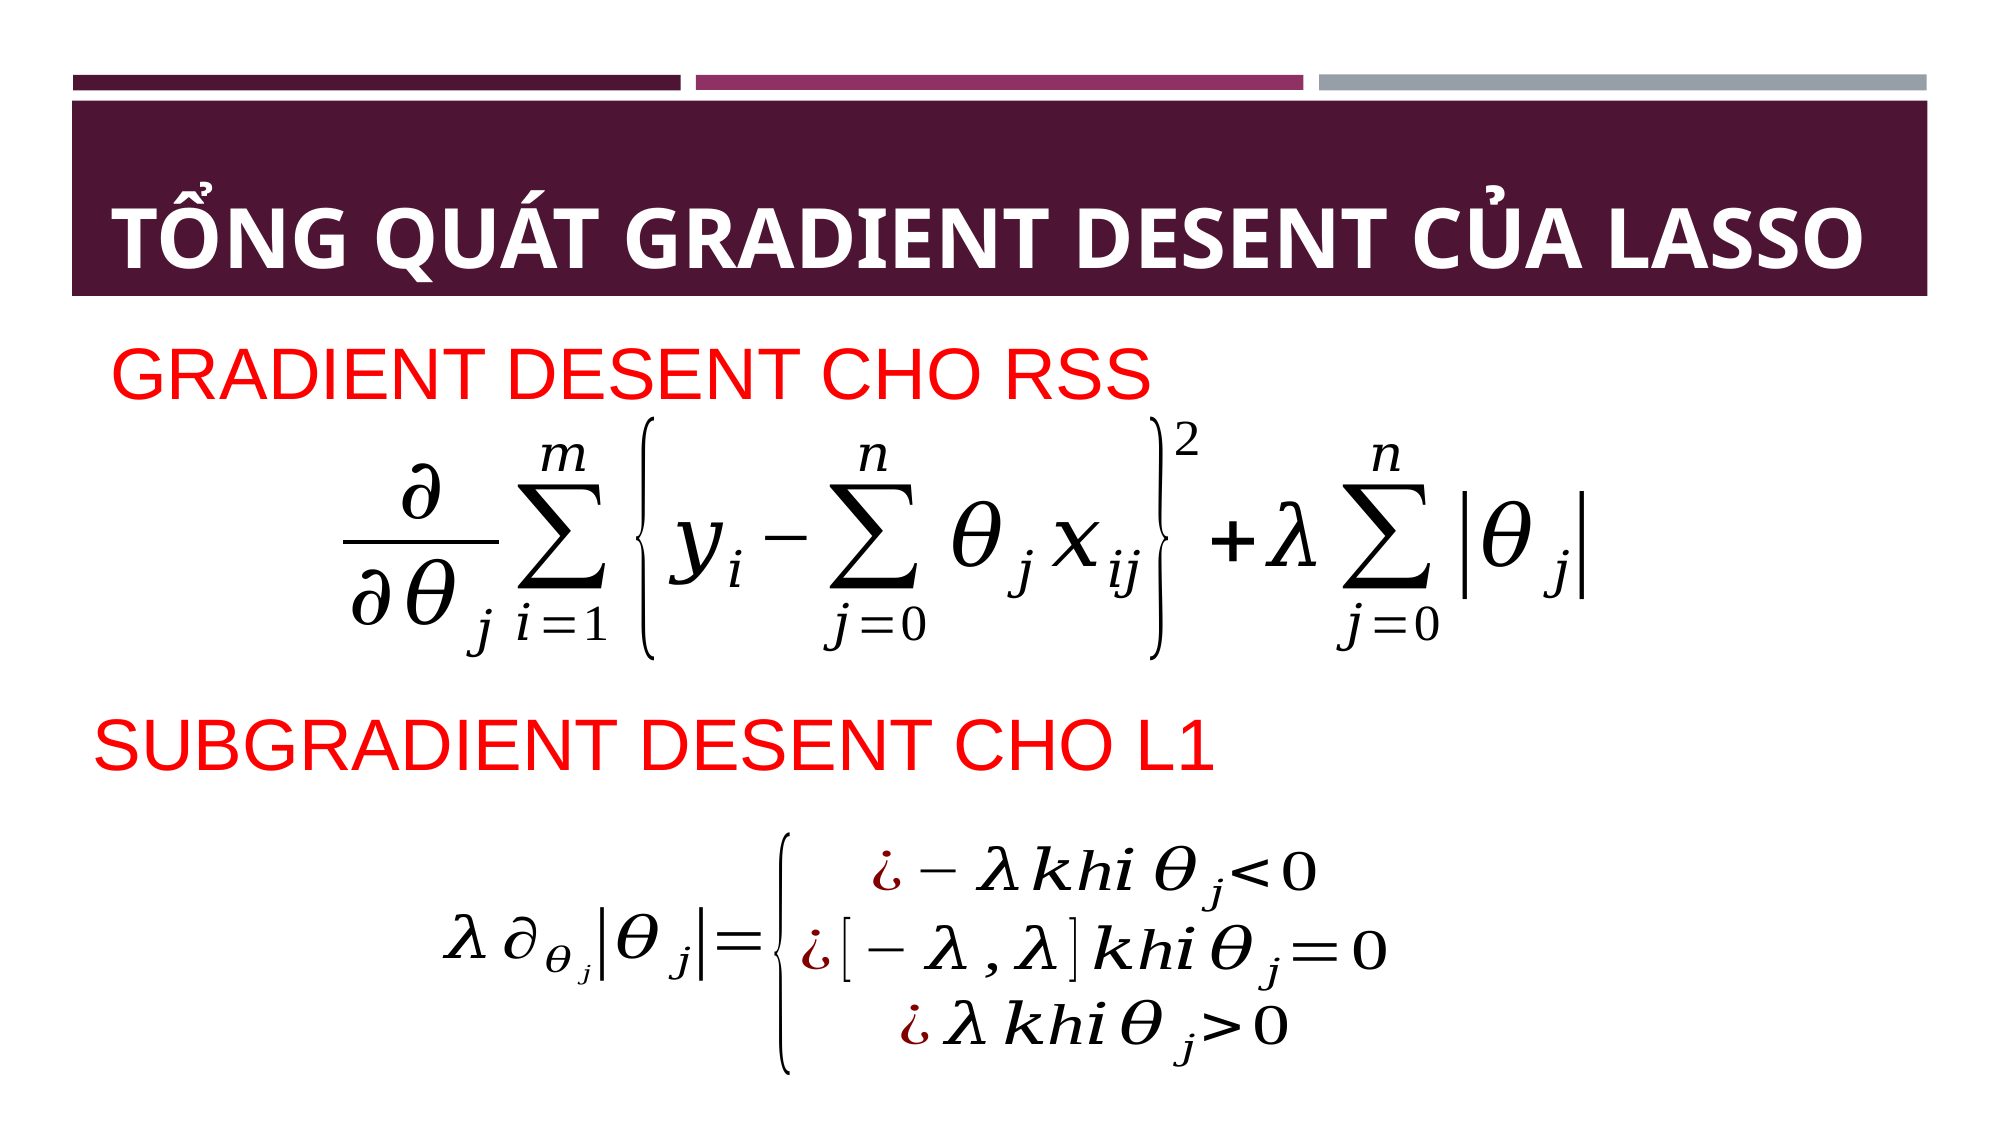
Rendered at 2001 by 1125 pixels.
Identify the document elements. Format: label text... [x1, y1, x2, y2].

text_box GRADIENT DESENT CHO RSS [95, 275, 1923, 422]
title TỔNG QUÁT GRADIENT DESENT CỦA LASSO [95, 115, 1905, 275]
text_box SUBGRADIENT DESENT CHO L1 [77, 646, 1905, 793]
